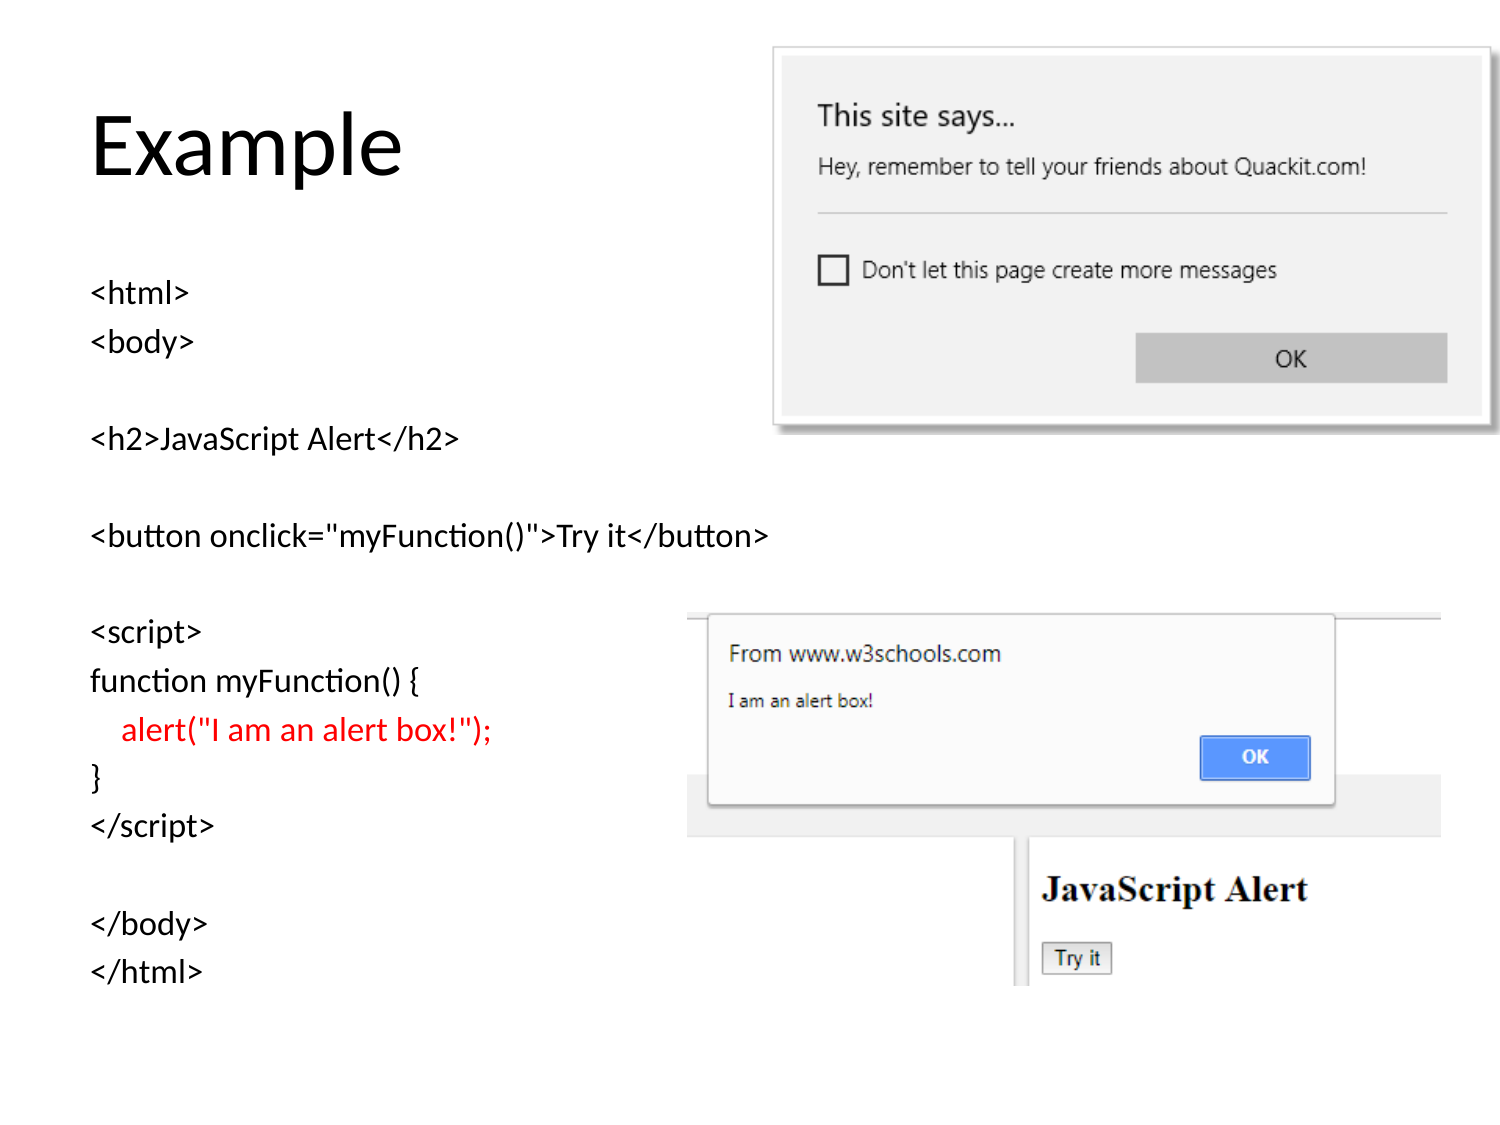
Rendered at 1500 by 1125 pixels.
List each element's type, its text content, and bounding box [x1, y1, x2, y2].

picture [768, 23, 1500, 435]
list <html> <body> <h2>JavaScript Alert</h2> <button onclick="myFunction()">Try it</button> <script> function myFunction() { alert("I am an alert box!"); } </script> </body> </html> [75, 262, 1425, 1005]
picture [687, 612, 1441, 987]
title Example [75, 45, 763, 233]
